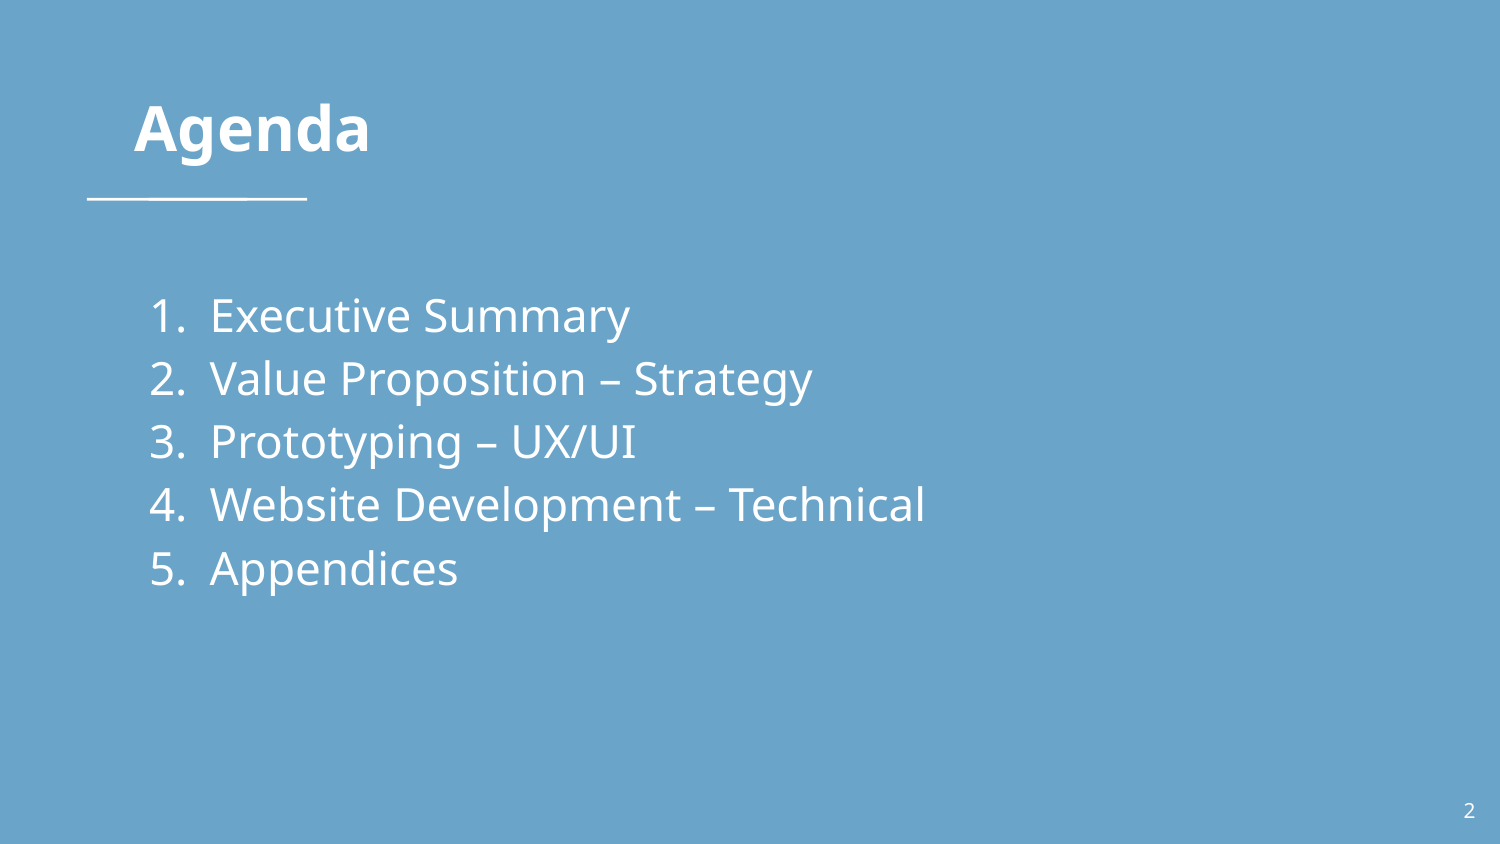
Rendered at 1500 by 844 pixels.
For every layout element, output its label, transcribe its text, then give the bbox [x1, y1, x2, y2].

slide_number ‹#› [1400, 779, 1491, 844]
title Agenda [119, 73, 589, 263]
subtitle Executive Summary Value Proposition – Strategy Prototyping – UX/UI Website Development – Technical Appendices [119, 263, 1282, 744]
